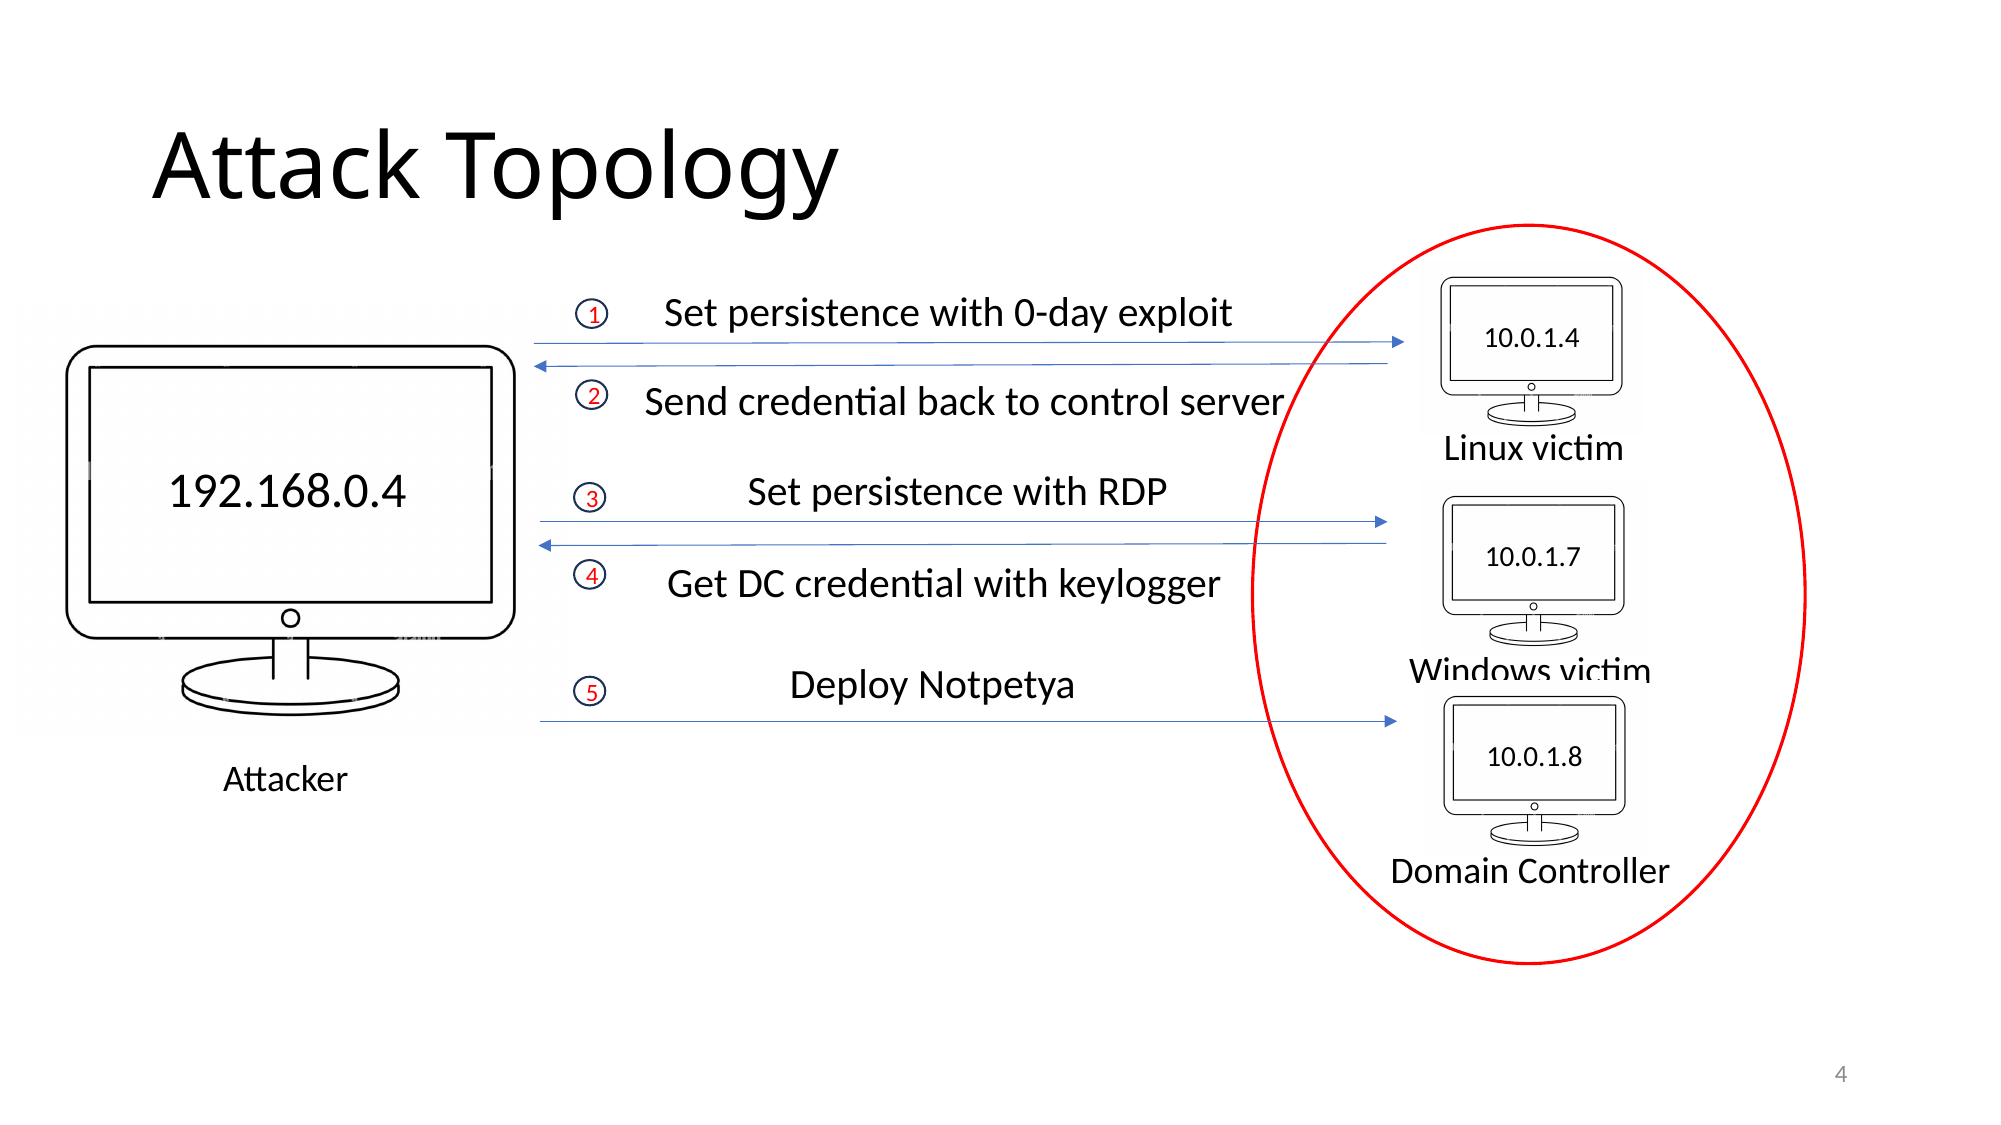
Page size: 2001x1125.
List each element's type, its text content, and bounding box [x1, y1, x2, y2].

text_box 1 [575, 298, 609, 329]
text_box Set persistence with 0-day exploit [649, 277, 1300, 341]
text_box [1251, 224, 1807, 965]
picture [1420, 480, 1646, 654]
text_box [533, 363, 1388, 367]
text_box 5 [573, 675, 607, 707]
text_box Deploy Notpetya [775, 648, 1113, 714]
text_box Get DC credential with keylogger [652, 548, 1239, 614]
picture [1422, 680, 1647, 854]
slide_number 4 [1412, 1042, 1863, 1103]
text_box Attacker [208, 746, 374, 807]
text_box 4 [573, 559, 607, 590]
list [12, 305, 569, 737]
title Attack Topology [137, 59, 1863, 278]
text_box Send credential back to control server [629, 367, 1322, 432]
picture [1419, 261, 1644, 435]
text_box 2 [575, 379, 609, 410]
text_box 3 [573, 481, 607, 513]
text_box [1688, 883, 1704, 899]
text_box Set persistence with RDP [732, 456, 1209, 521]
